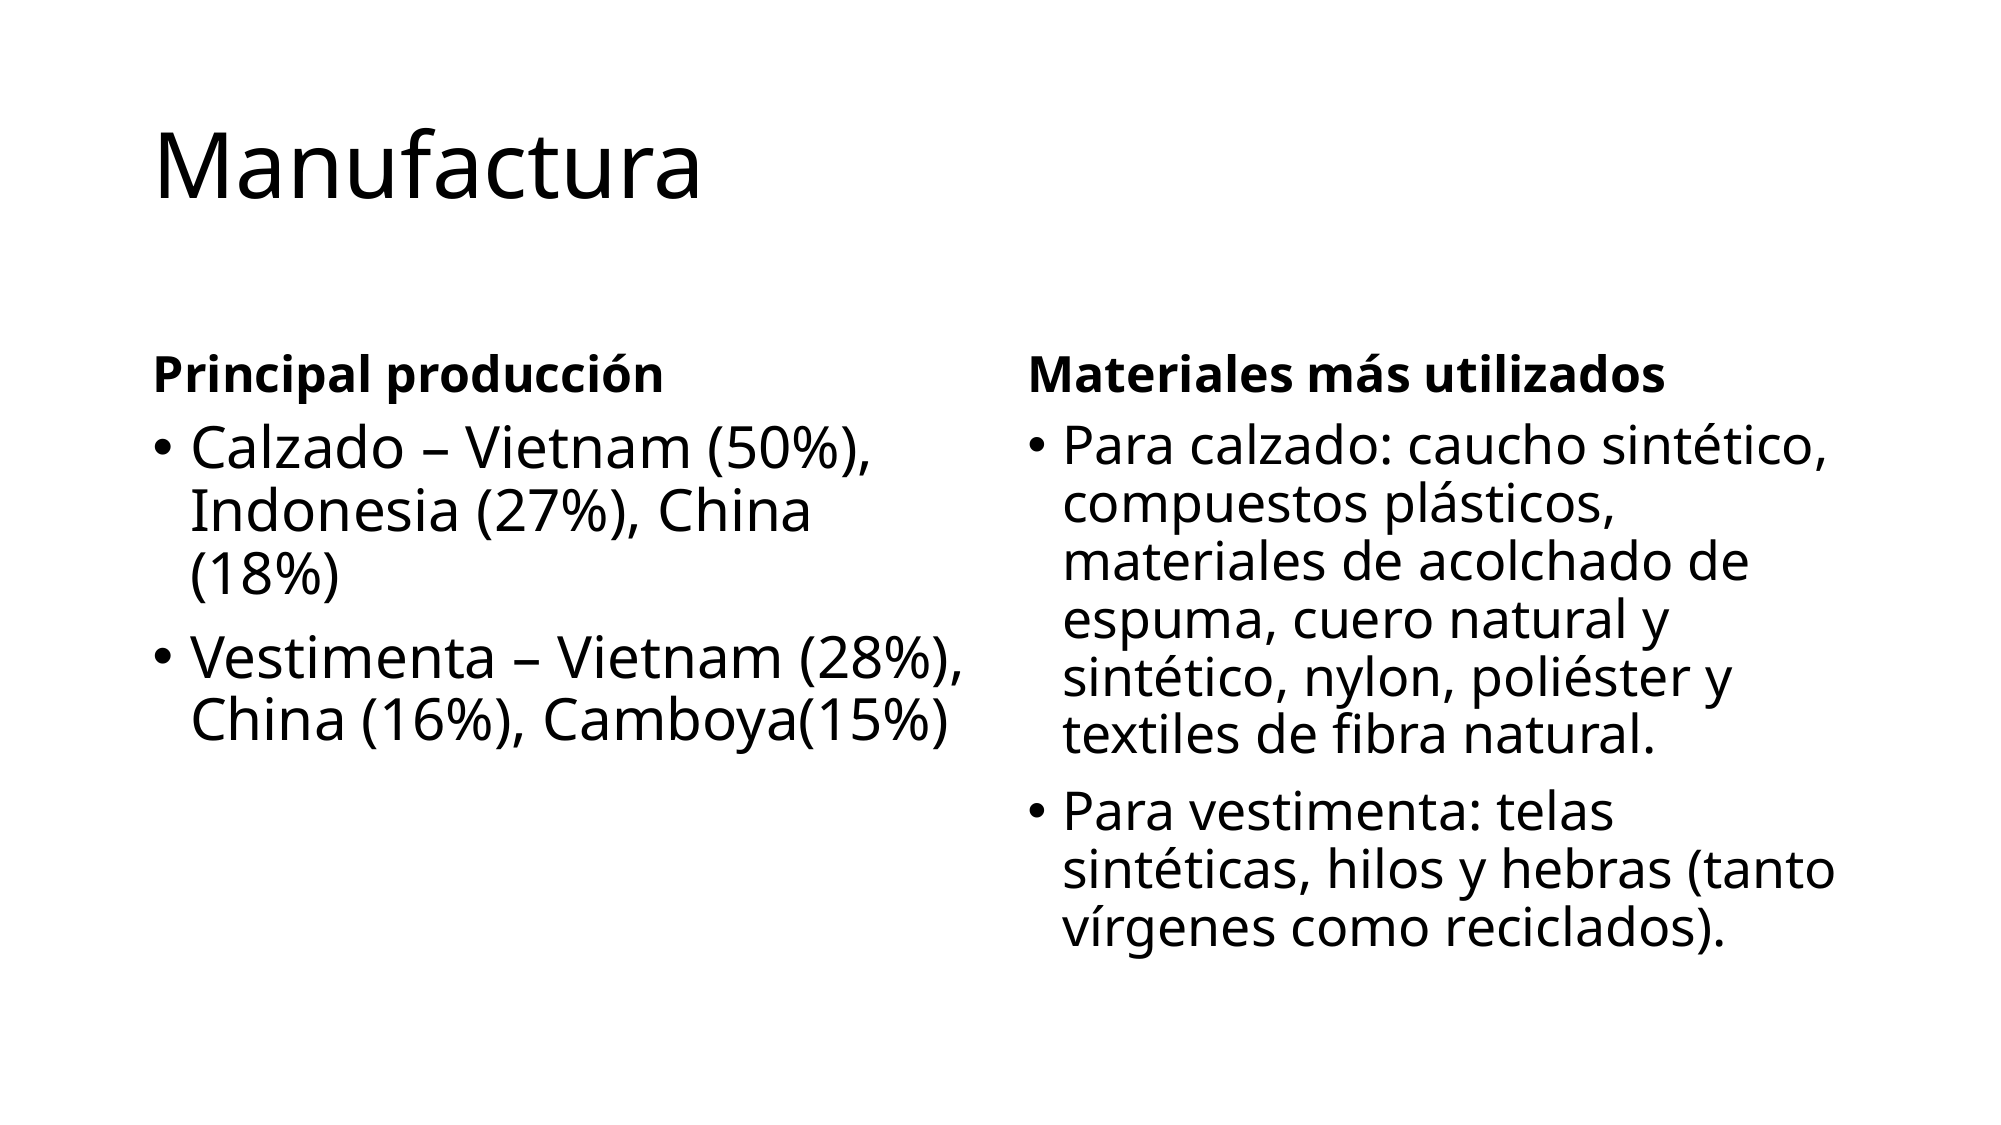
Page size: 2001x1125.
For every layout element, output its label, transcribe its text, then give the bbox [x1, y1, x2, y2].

list Principal producción [137, 275, 984, 410]
list Para calzado: caucho sintético, compuestos plásticos, materiales de acolchado de espuma, cuero natural y sintético, nylon, poliéster y textiles de fibra natural. Para vestimenta: telas sintéticas, hilos y hebras (tanto vírgenes como reciclados). [1012, 410, 1863, 1016]
title Manufactura [137, 59, 1863, 278]
list Materiales más utilizados [1012, 275, 1863, 410]
list Calzado – Vietnam (50%), Indonesia (27%), China (18%) Vestimenta – Vietnam (28%), China (16%), Camboya(15%) [137, 410, 984, 1016]
